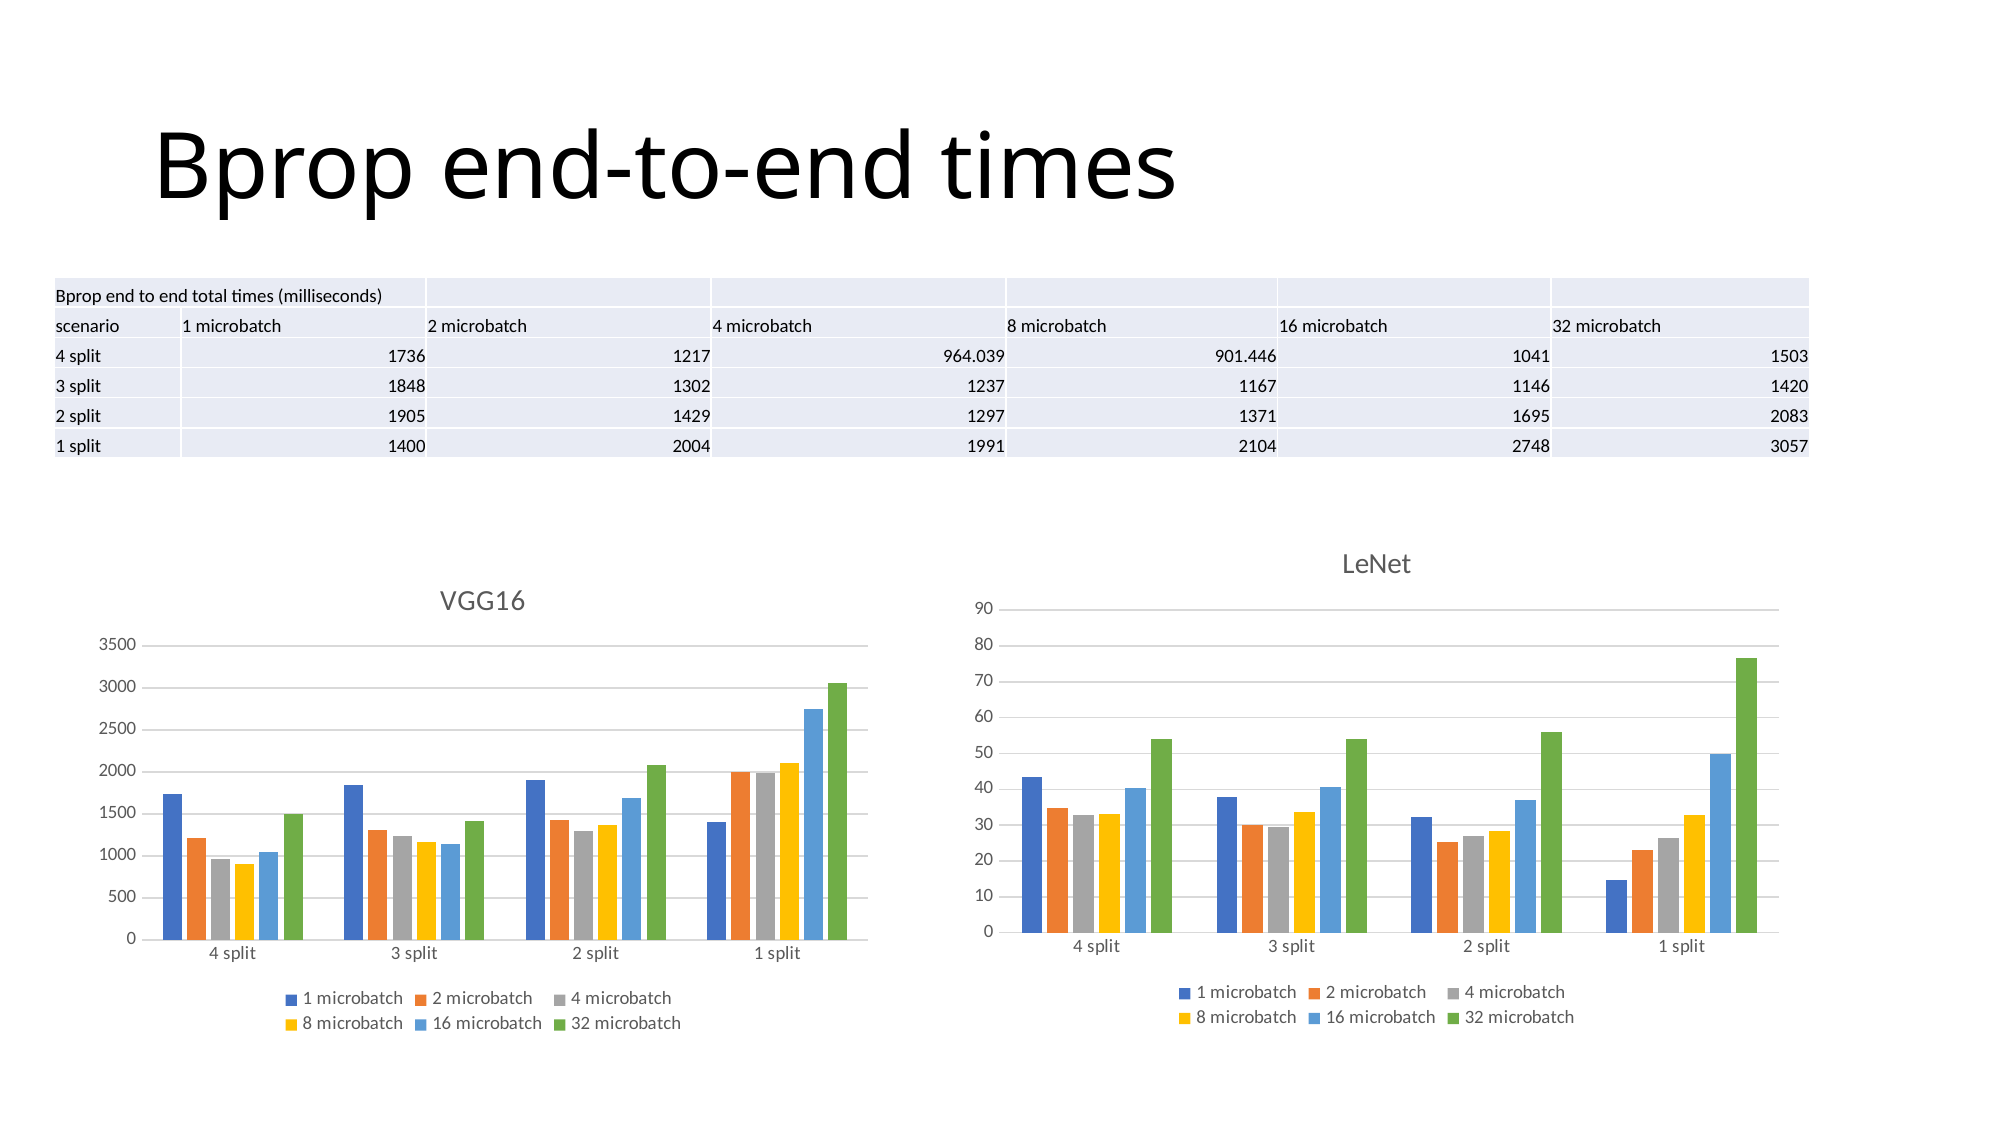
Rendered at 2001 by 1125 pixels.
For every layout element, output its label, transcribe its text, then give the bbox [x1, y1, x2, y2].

table_header [712, 278, 1005, 306]
table_cell 1167 [1007, 368, 1277, 397]
chart [957, 525, 1796, 1034]
table_cell 1302 [427, 368, 710, 397]
table_cell scenario [55, 308, 180, 337]
table_cell 1848 [182, 368, 425, 397]
chart [82, 562, 884, 1041]
title Bprop end-to-end times [137, 59, 1863, 278]
table_cell 1420 [1552, 368, 1809, 397]
table_header [1007, 278, 1277, 306]
table_cell 8 microbatch [1007, 308, 1277, 337]
table_cell 1 split [55, 429, 180, 457]
table_cell 901.446 [1007, 338, 1277, 367]
table_header [1278, 278, 1550, 306]
table_cell 3 split [55, 368, 180, 397]
table_cell 16 microbatch [1278, 308, 1550, 337]
table_cell 1 microbatch [182, 308, 425, 337]
table_cell 2083 [1552, 398, 1809, 427]
table_cell 32 microbatch [1552, 308, 1809, 337]
table_cell 1736 [182, 338, 425, 367]
table_cell 4 split [55, 338, 180, 367]
table_cell 2 split [55, 398, 180, 427]
table_cell 2004 [427, 429, 710, 457]
table_cell 1041 [1278, 338, 1550, 367]
table_cell 2 microbatch [427, 308, 710, 337]
table_cell 1503 [1552, 338, 1809, 367]
table_header Bprop end to end total times (milliseconds) [55, 278, 425, 306]
table_cell 1371 [1007, 398, 1277, 427]
table_cell 1237 [712, 368, 1005, 397]
table_header [427, 278, 710, 306]
table_cell 1695 [1278, 398, 1550, 427]
table_cell 1400 [182, 429, 425, 457]
table_cell 3057 [1552, 429, 1809, 457]
table_cell 4 microbatch [712, 308, 1005, 337]
table_cell 2748 [1278, 429, 1550, 457]
table_cell 964.039 [712, 338, 1005, 367]
table_cell 1297 [712, 398, 1005, 427]
table_cell 1146 [1278, 368, 1550, 397]
table_cell 2104 [1007, 429, 1277, 457]
table_cell 1429 [427, 398, 710, 427]
table_cell 1905 [182, 398, 425, 427]
table_header [1552, 278, 1809, 306]
table_cell 1991 [712, 429, 1005, 457]
table_cell 1217 [427, 338, 710, 367]
